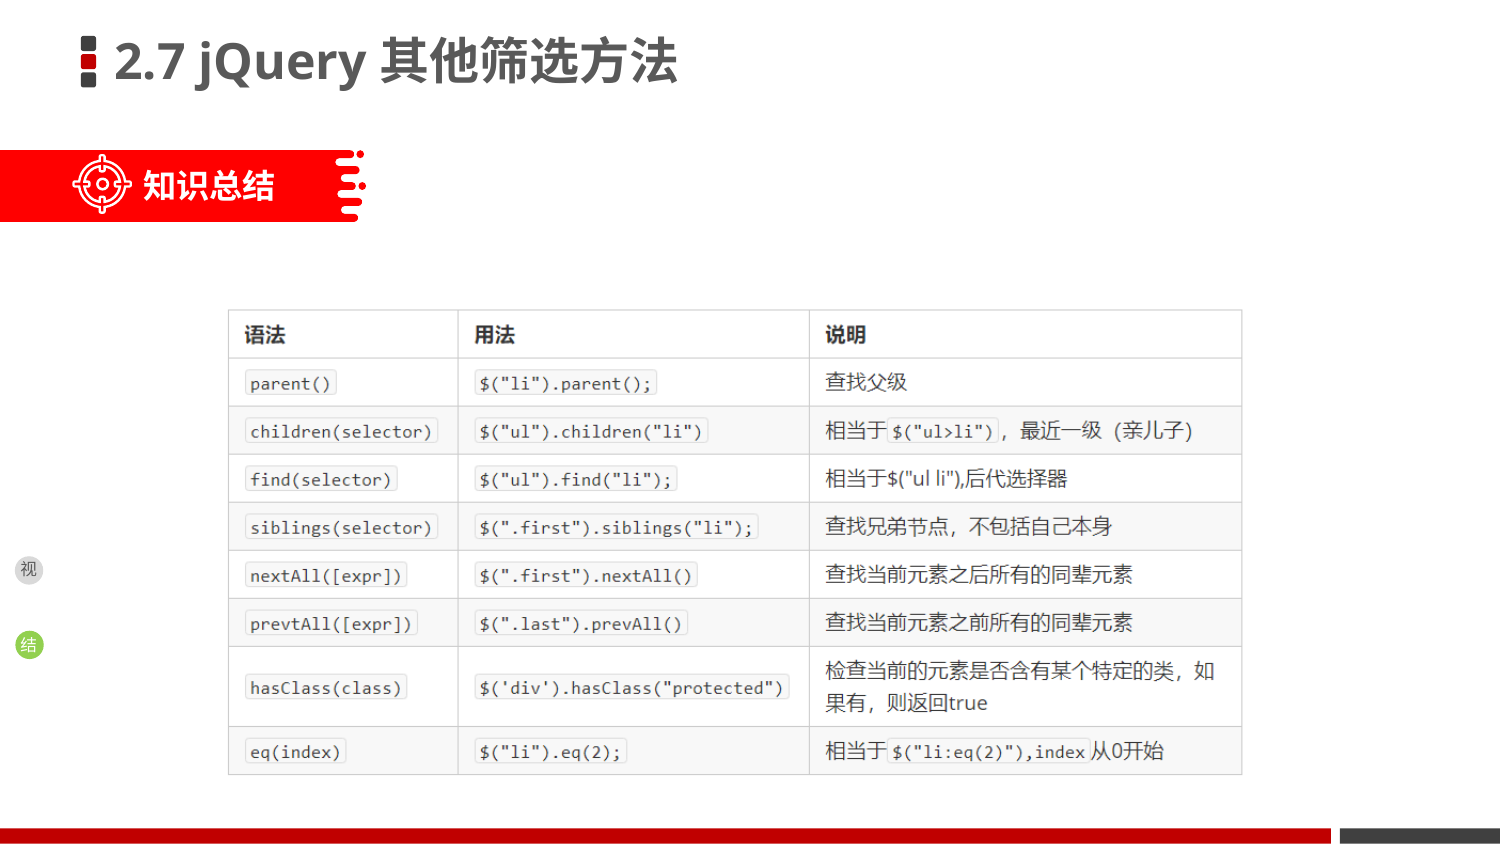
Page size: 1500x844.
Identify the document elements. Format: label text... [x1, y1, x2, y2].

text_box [5, 626, 54, 663]
text_box 2.7 jQuery其他筛选方法 [103, 0, 987, 130]
picture [197, 286, 1268, 790]
text_box [356, 150, 365, 158]
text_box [5, 551, 54, 588]
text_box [59, 161, 67, 213]
text_box [132, 213, 358, 222]
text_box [72, 153, 133, 214]
text_box 知识总结 [137, 158, 495, 213]
text_box [0, 150, 354, 222]
